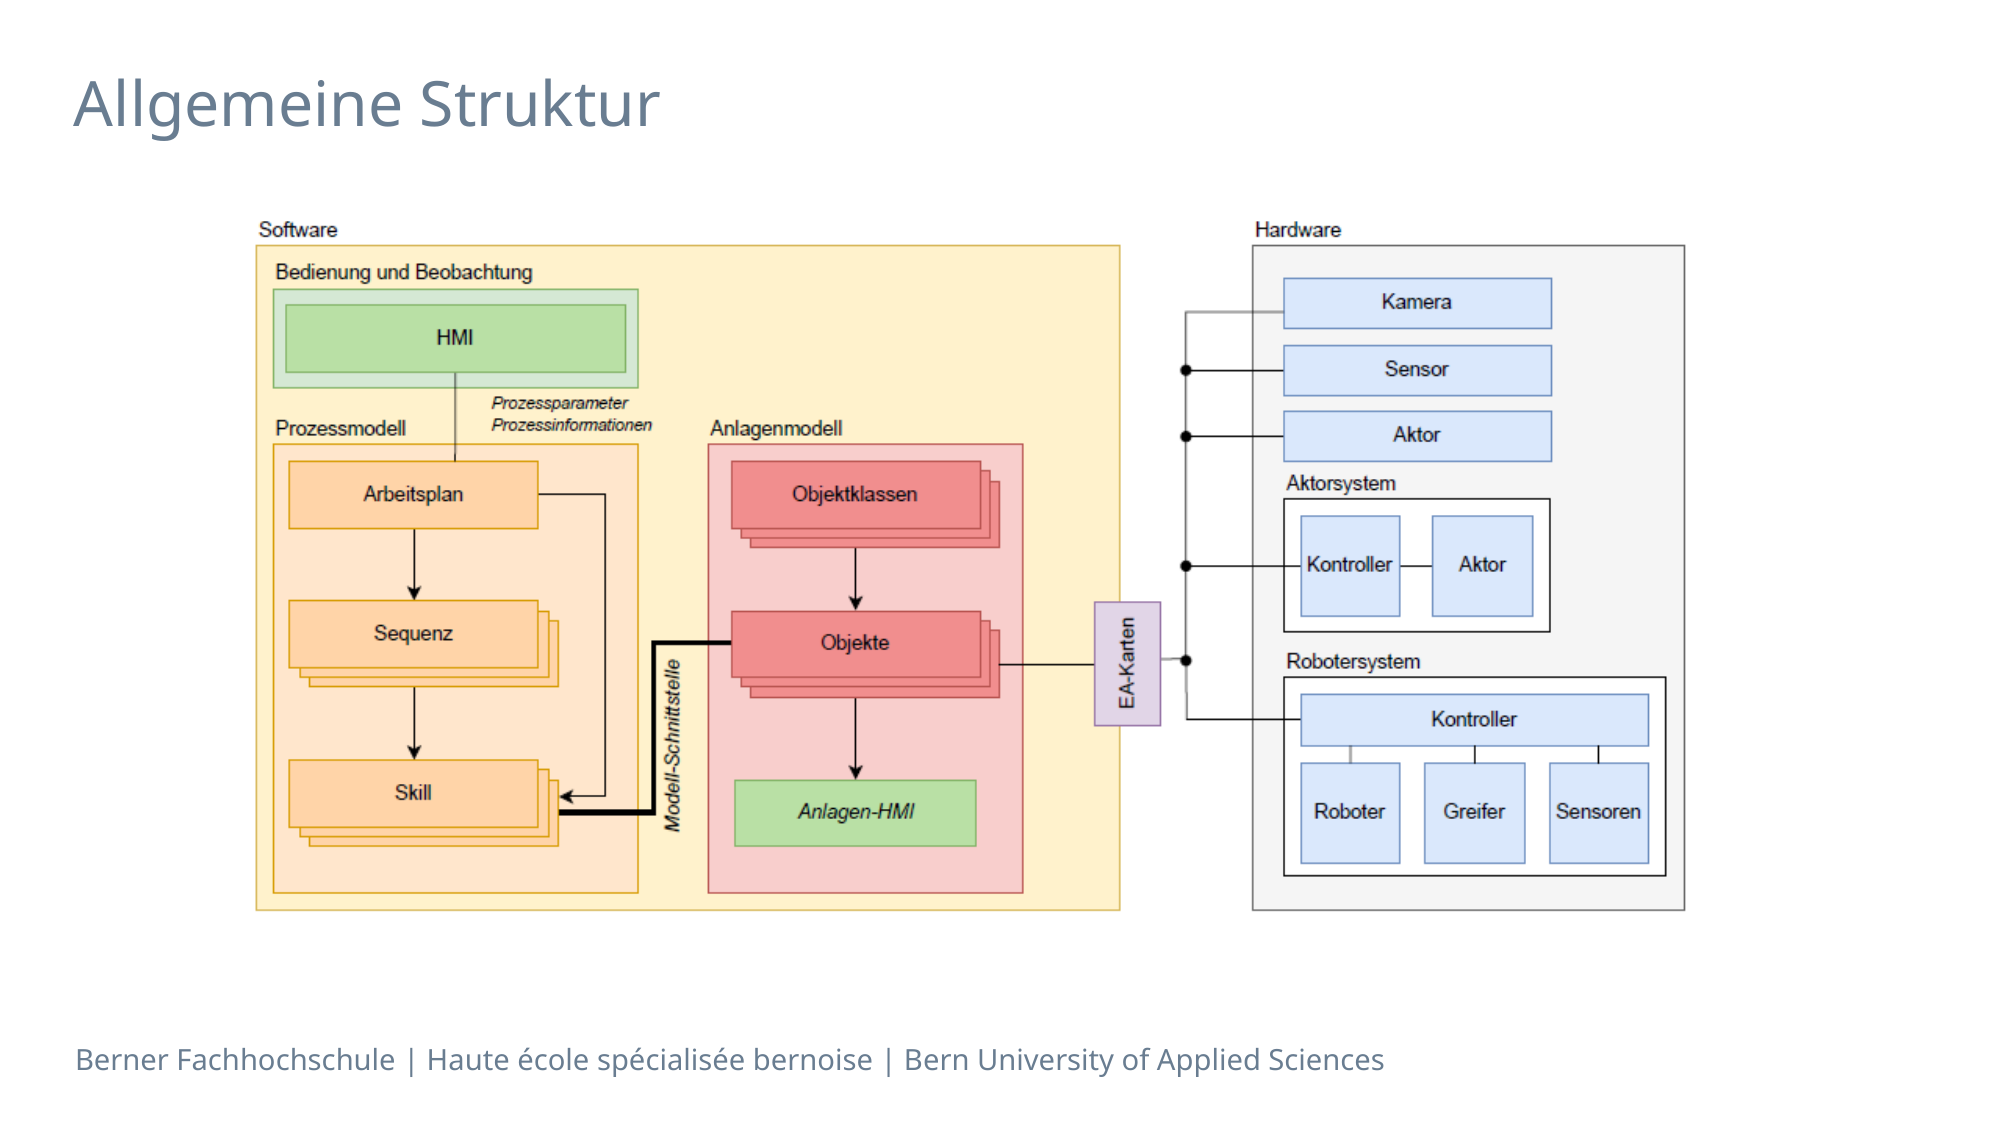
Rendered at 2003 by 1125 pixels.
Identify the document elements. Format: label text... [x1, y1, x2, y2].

title Allgemeine Struktur [73, 64, 1929, 149]
picture [223, 194, 1709, 930]
